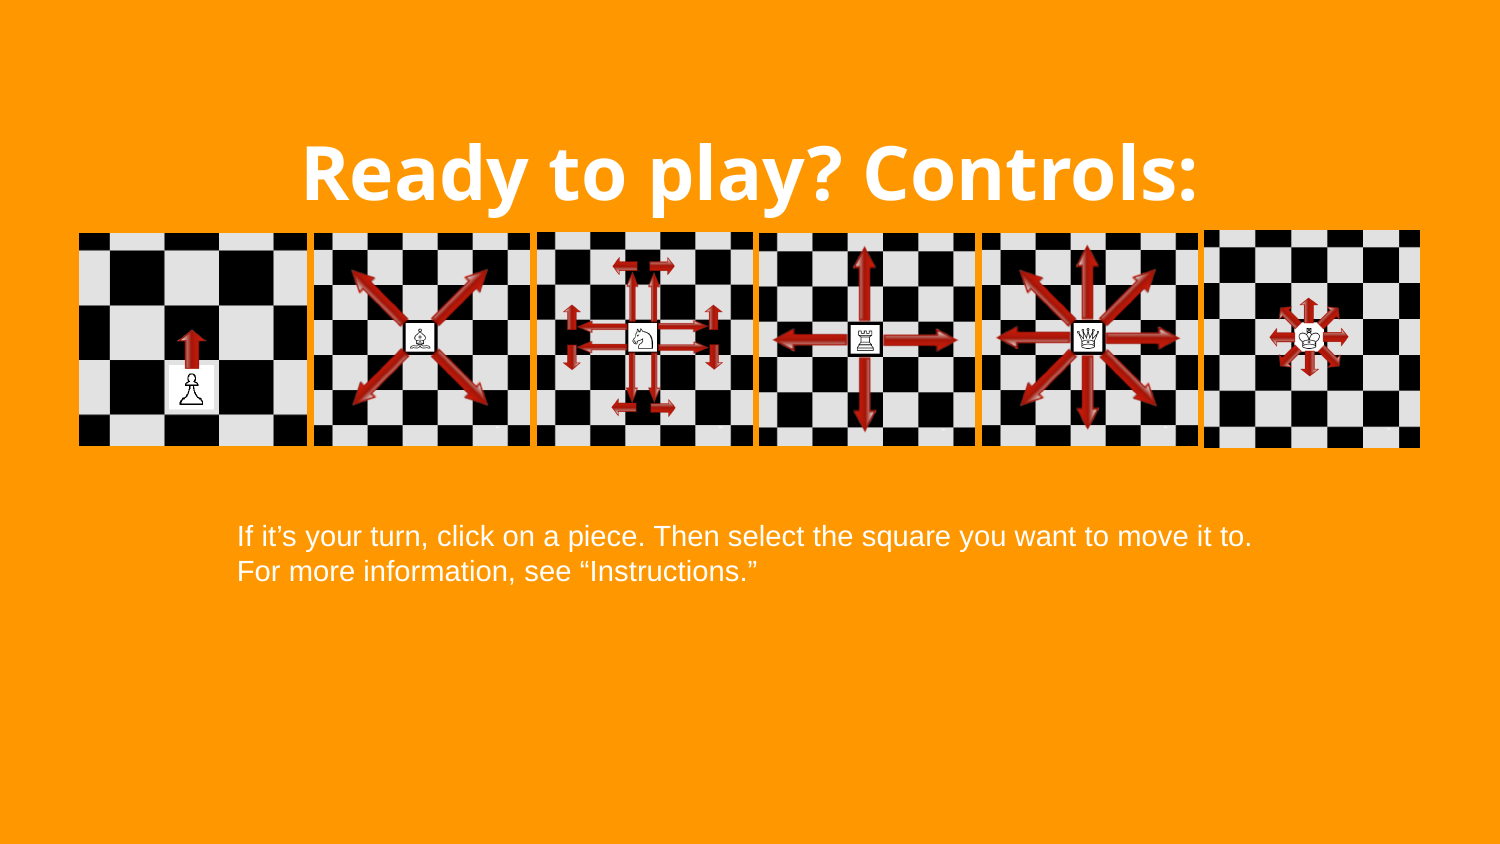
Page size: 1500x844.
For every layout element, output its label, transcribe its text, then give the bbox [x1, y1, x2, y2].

picture [759, 232, 975, 446]
picture [314, 233, 530, 446]
picture [981, 233, 1198, 446]
text_box If it’s your turn, click on a piece. Then select the square you want to move it to. For more information, see “Instructions.” [221, 501, 1279, 714]
picture [1204, 230, 1421, 449]
picture [536, 232, 753, 446]
title Ready to play? Controls: [112, 40, 1388, 231]
picture [79, 233, 308, 446]
